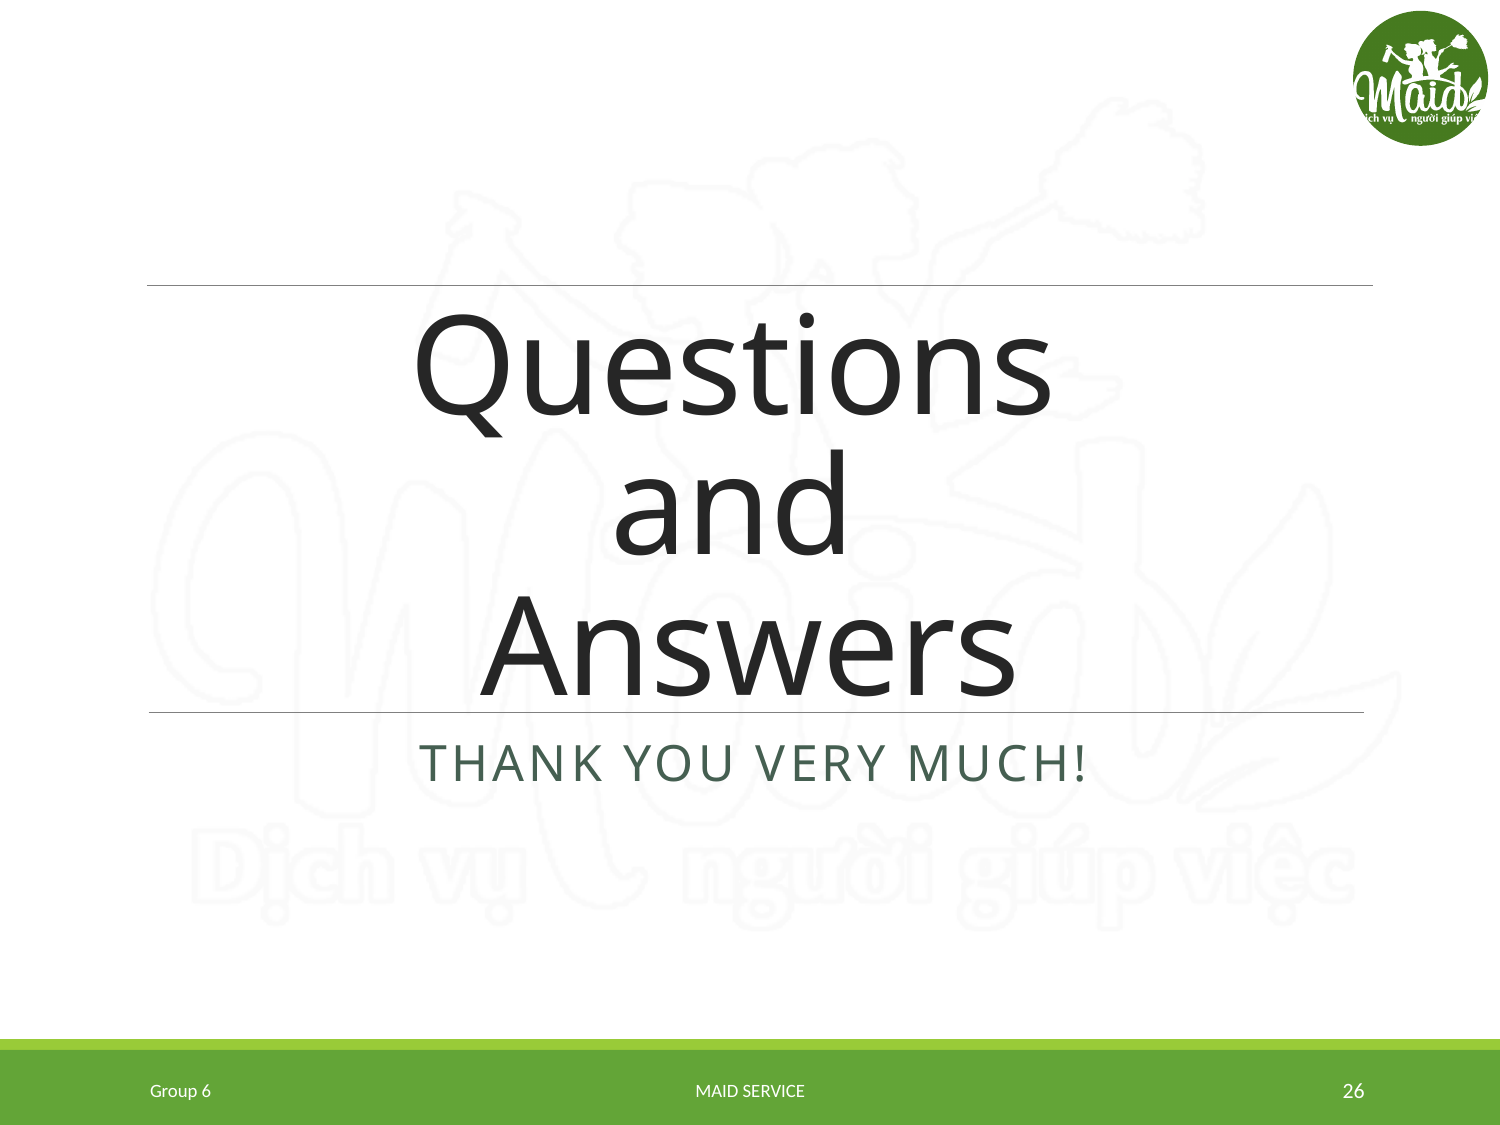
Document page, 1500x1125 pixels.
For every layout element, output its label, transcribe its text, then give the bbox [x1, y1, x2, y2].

title Questions and Answers [131, 323, 1369, 731]
list THANK YOU VERY MUCH! [135, 730, 1373, 918]
slide_number Group 6 [135, 1059, 440, 1120]
slide_number 26 [1218, 1059, 1380, 1120]
footer Maid Service [453, 1059, 1047, 1120]
picture [0, 0, 1500, 1039]
